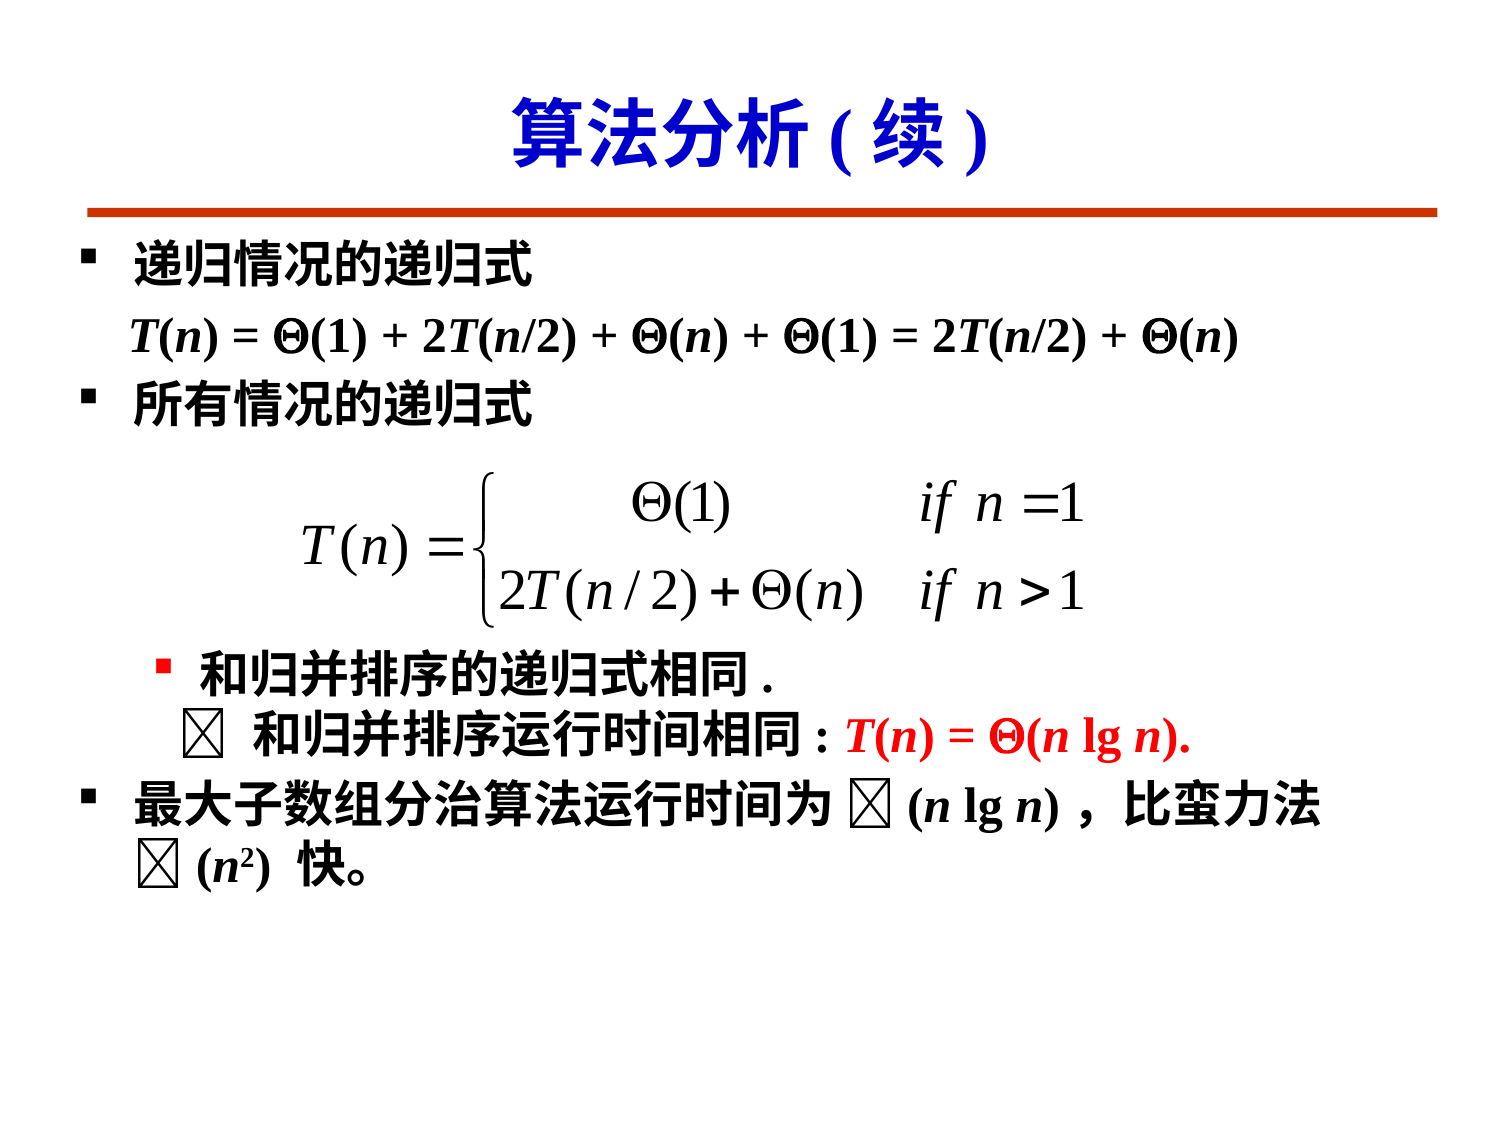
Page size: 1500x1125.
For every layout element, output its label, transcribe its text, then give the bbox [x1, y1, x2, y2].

title 算法分析(续) [112, 62, 1388, 200]
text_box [294, 462, 1092, 638]
list 递归情况的递归式 T(n) = (1) + 2T(n/2) + (n) + (1) = 2T(n/2) + (n) 所有情况的递归式 和归并排序的递归式相同.  和归并排序运行时间相同: T(n) = (n lg n). 最大子数组分治算法运行时间为 (n lg n)，比蛮力法 (n2) 快。 [62, 224, 1438, 1063]
